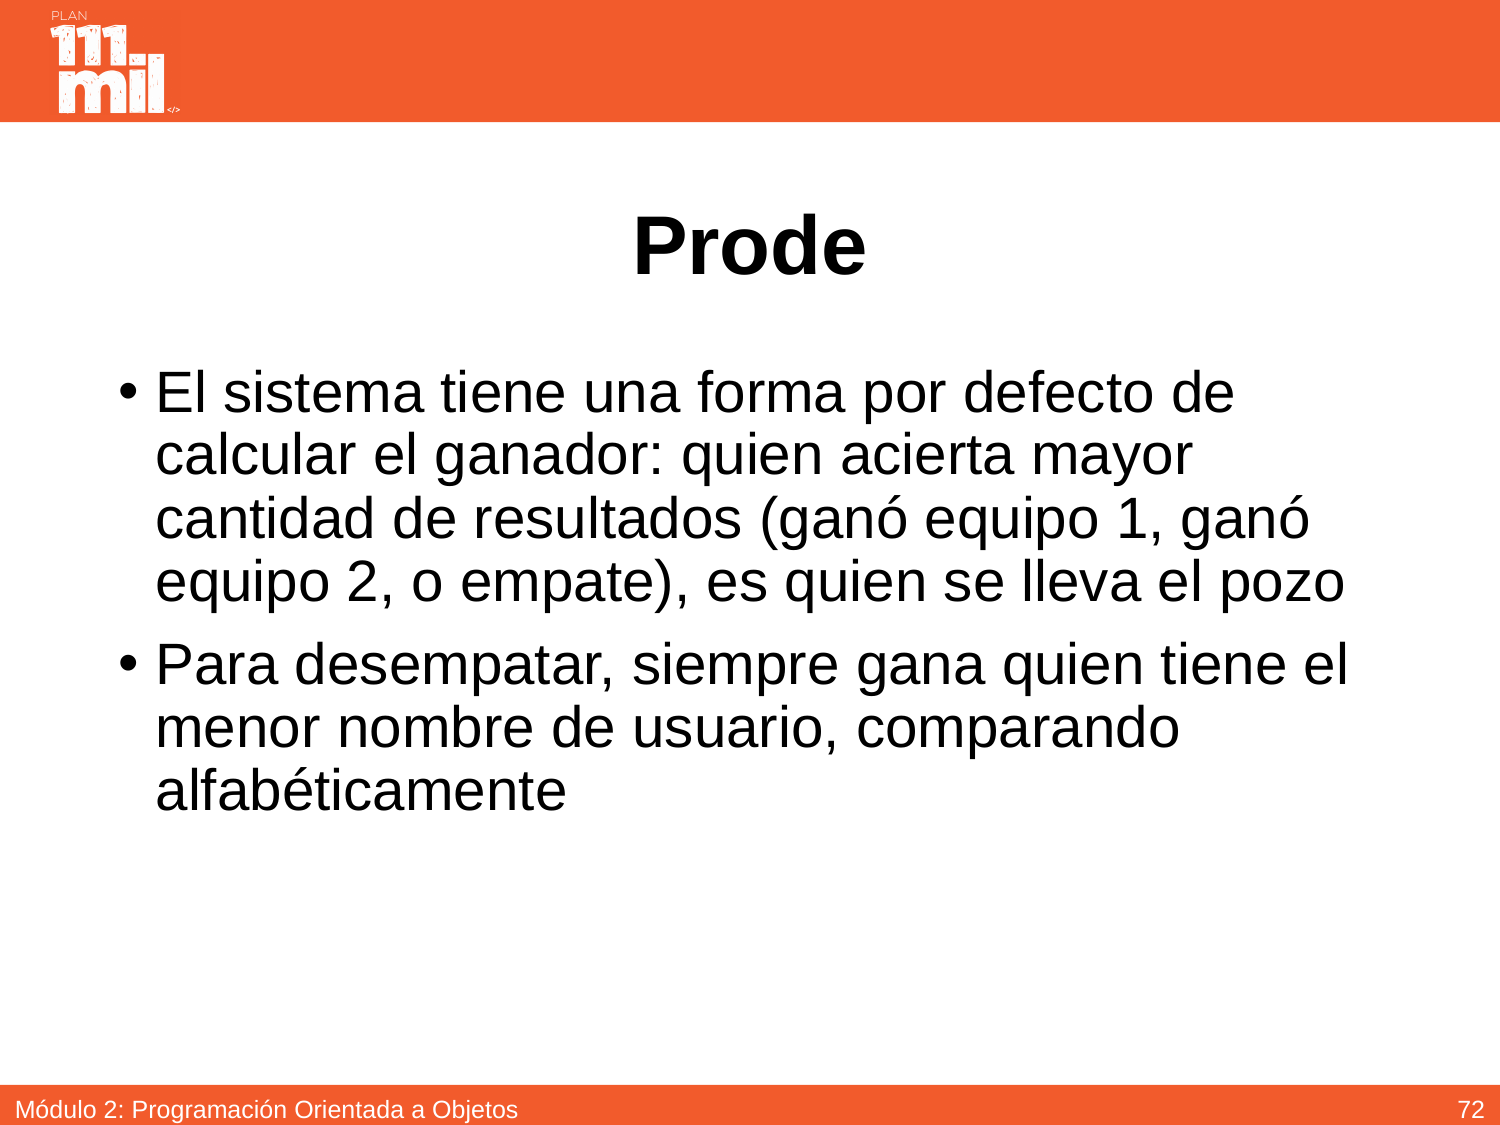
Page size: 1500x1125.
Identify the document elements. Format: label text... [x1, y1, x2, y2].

title Prode [103, 147, 1397, 348]
list El sistema tiene una forma por defecto de calcular el ganador: quien acierta mayor cantidad de resultados (ganó equipo 1, ganó equipo 2, o empate), es quien se lleva el pozo Para desempatar, siempre gana quien tiene el menor nombre de usuario, comparando alfabéticamente [103, 354, 1397, 1069]
footer Módulo 2: Programación Orientada a Objetos [0, 1078, 600, 1125]
slide_number 71 [1162, 1078, 1500, 1125]
